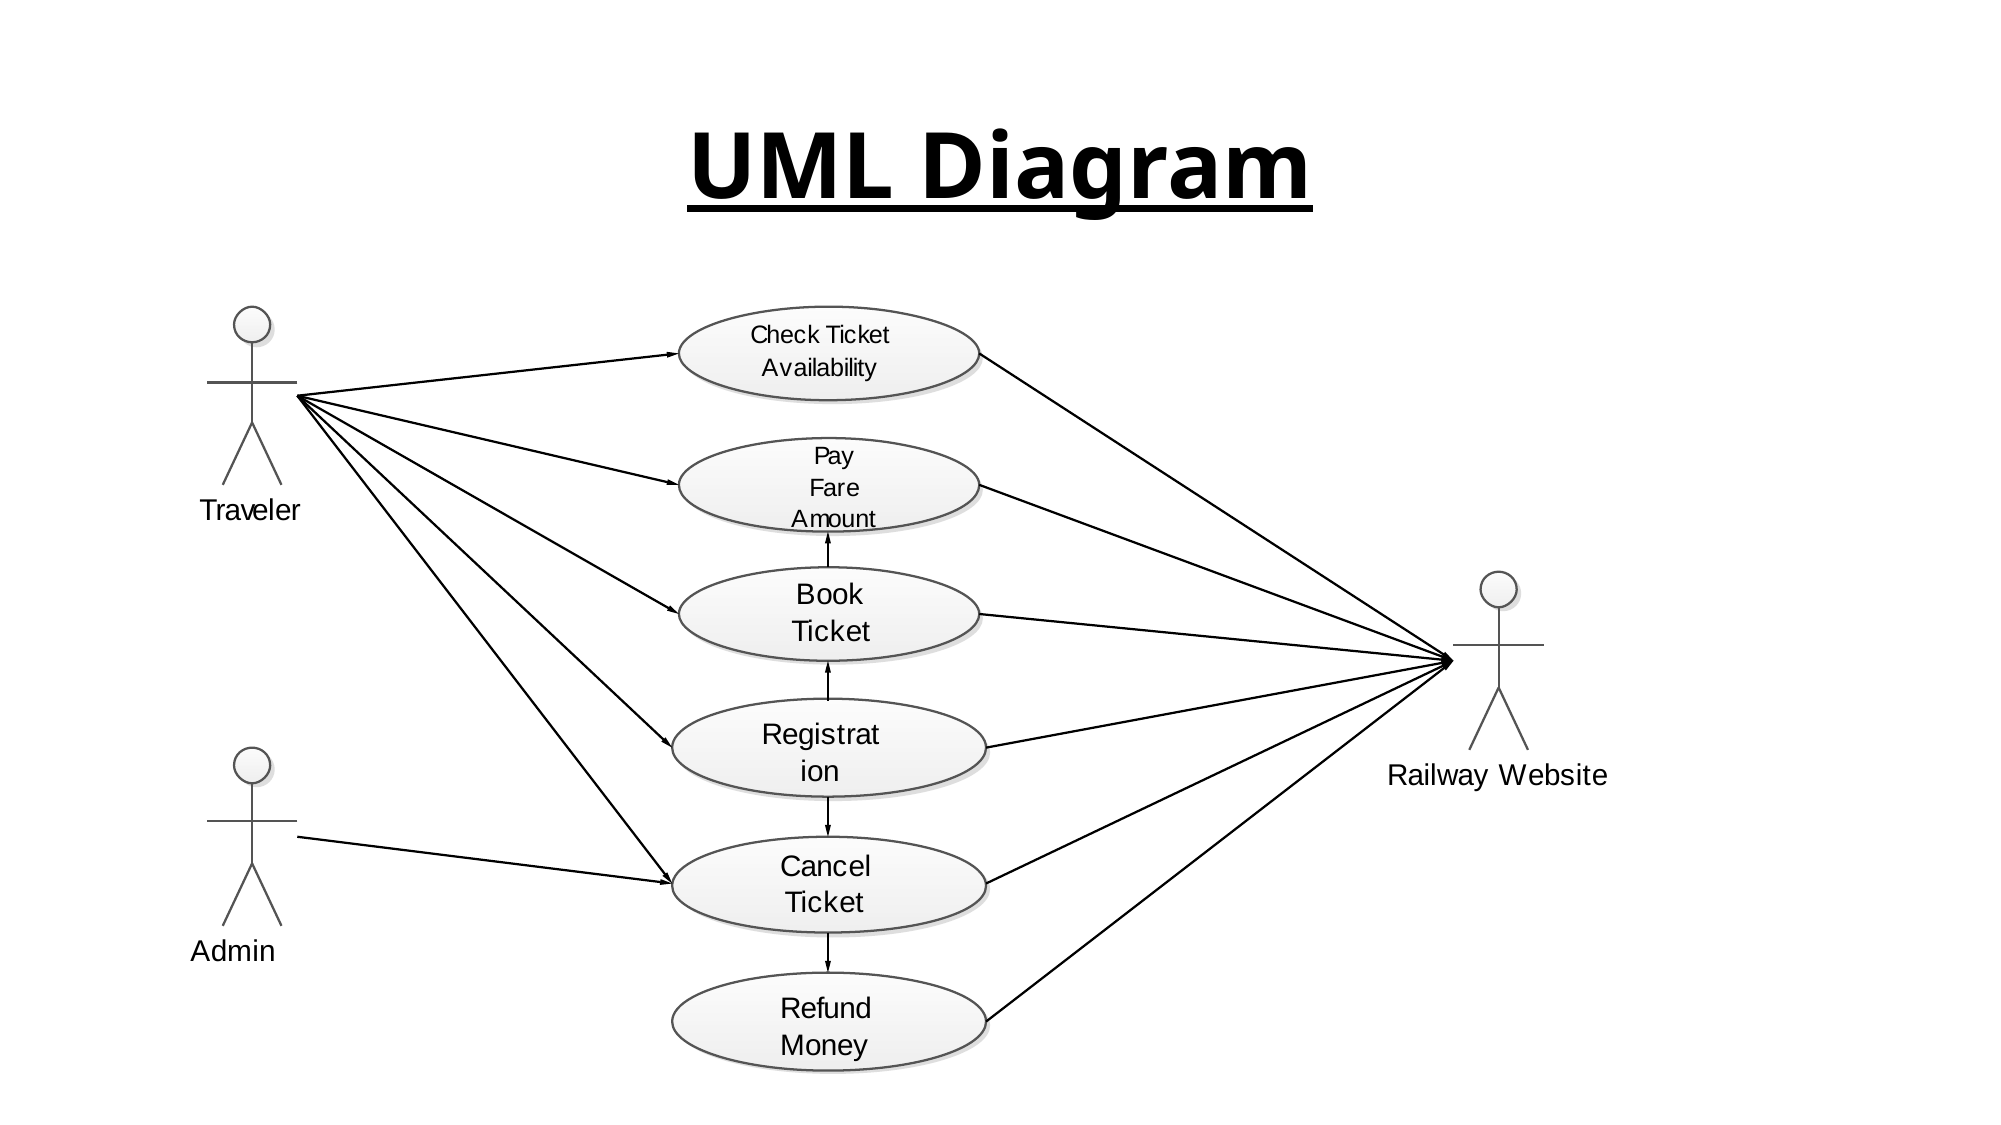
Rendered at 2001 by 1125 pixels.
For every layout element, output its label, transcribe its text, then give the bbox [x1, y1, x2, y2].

title UML Diagram [137, 59, 1863, 278]
picture [168, 299, 1644, 1082]
